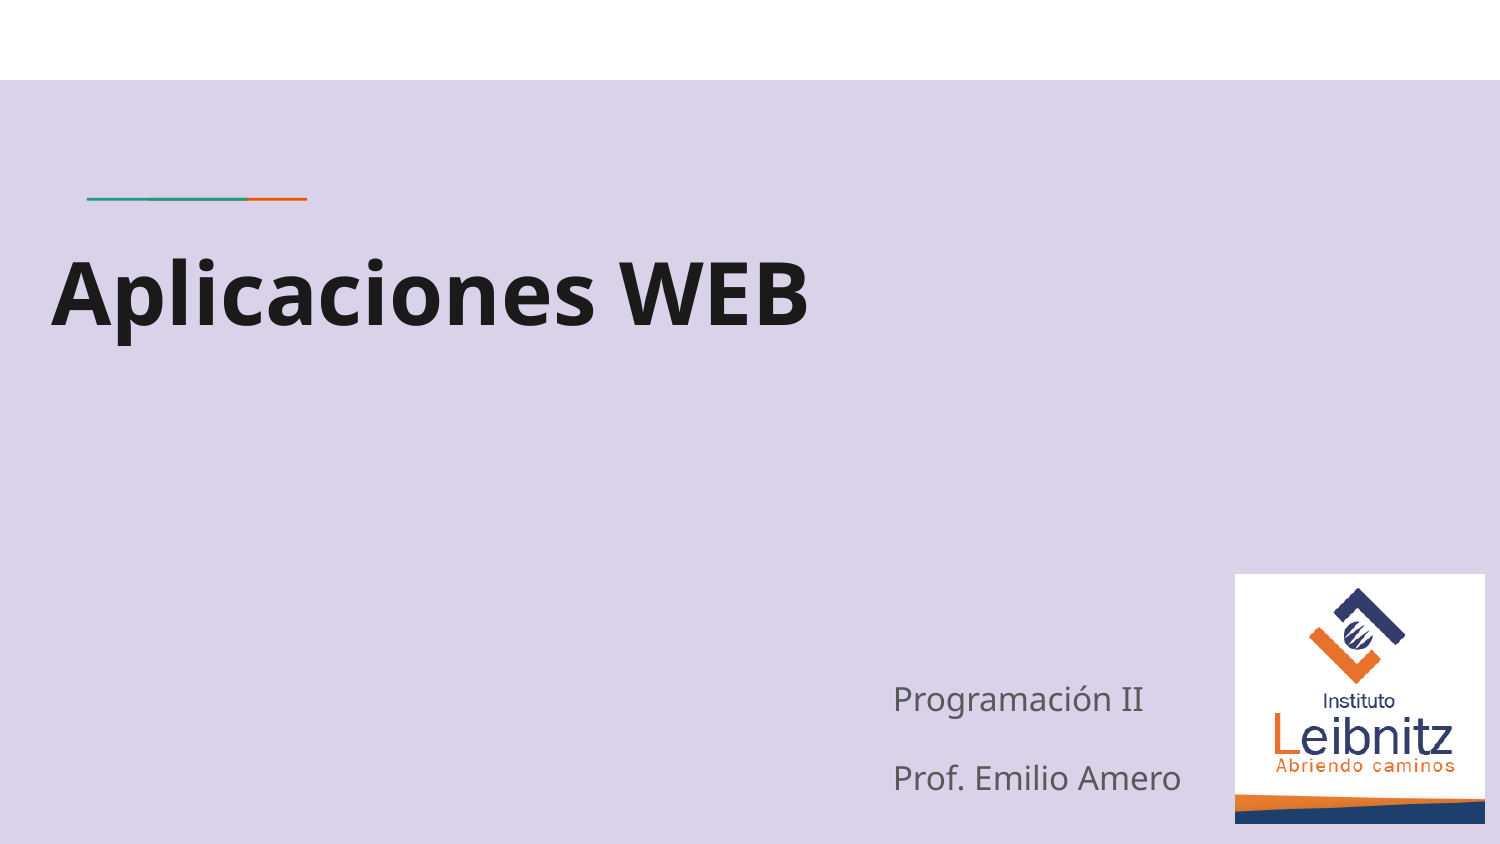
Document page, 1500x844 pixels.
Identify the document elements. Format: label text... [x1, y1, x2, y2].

title Aplicaciones WEB [51, 223, 1449, 560]
subtitle Programación II Prof. Emilio Amero [892, 662, 1500, 844]
picture [1235, 574, 1485, 824]
